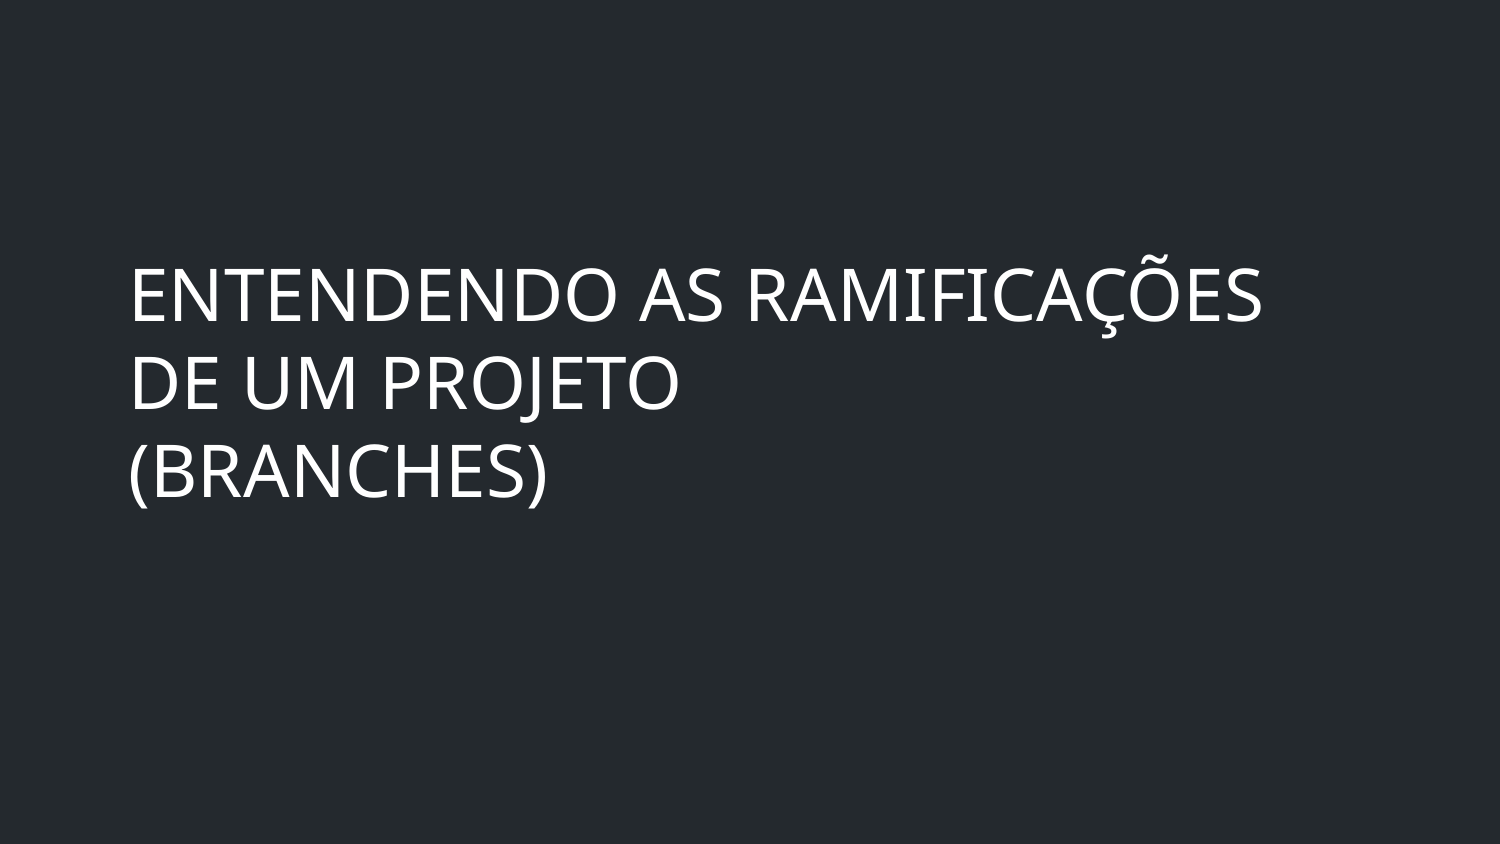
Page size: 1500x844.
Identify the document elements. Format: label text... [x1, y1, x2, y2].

text_box ENTENDENDO AS RAMIFICAÇÕES DE UM PROJETO (BRANCHES) [113, 234, 1299, 373]
